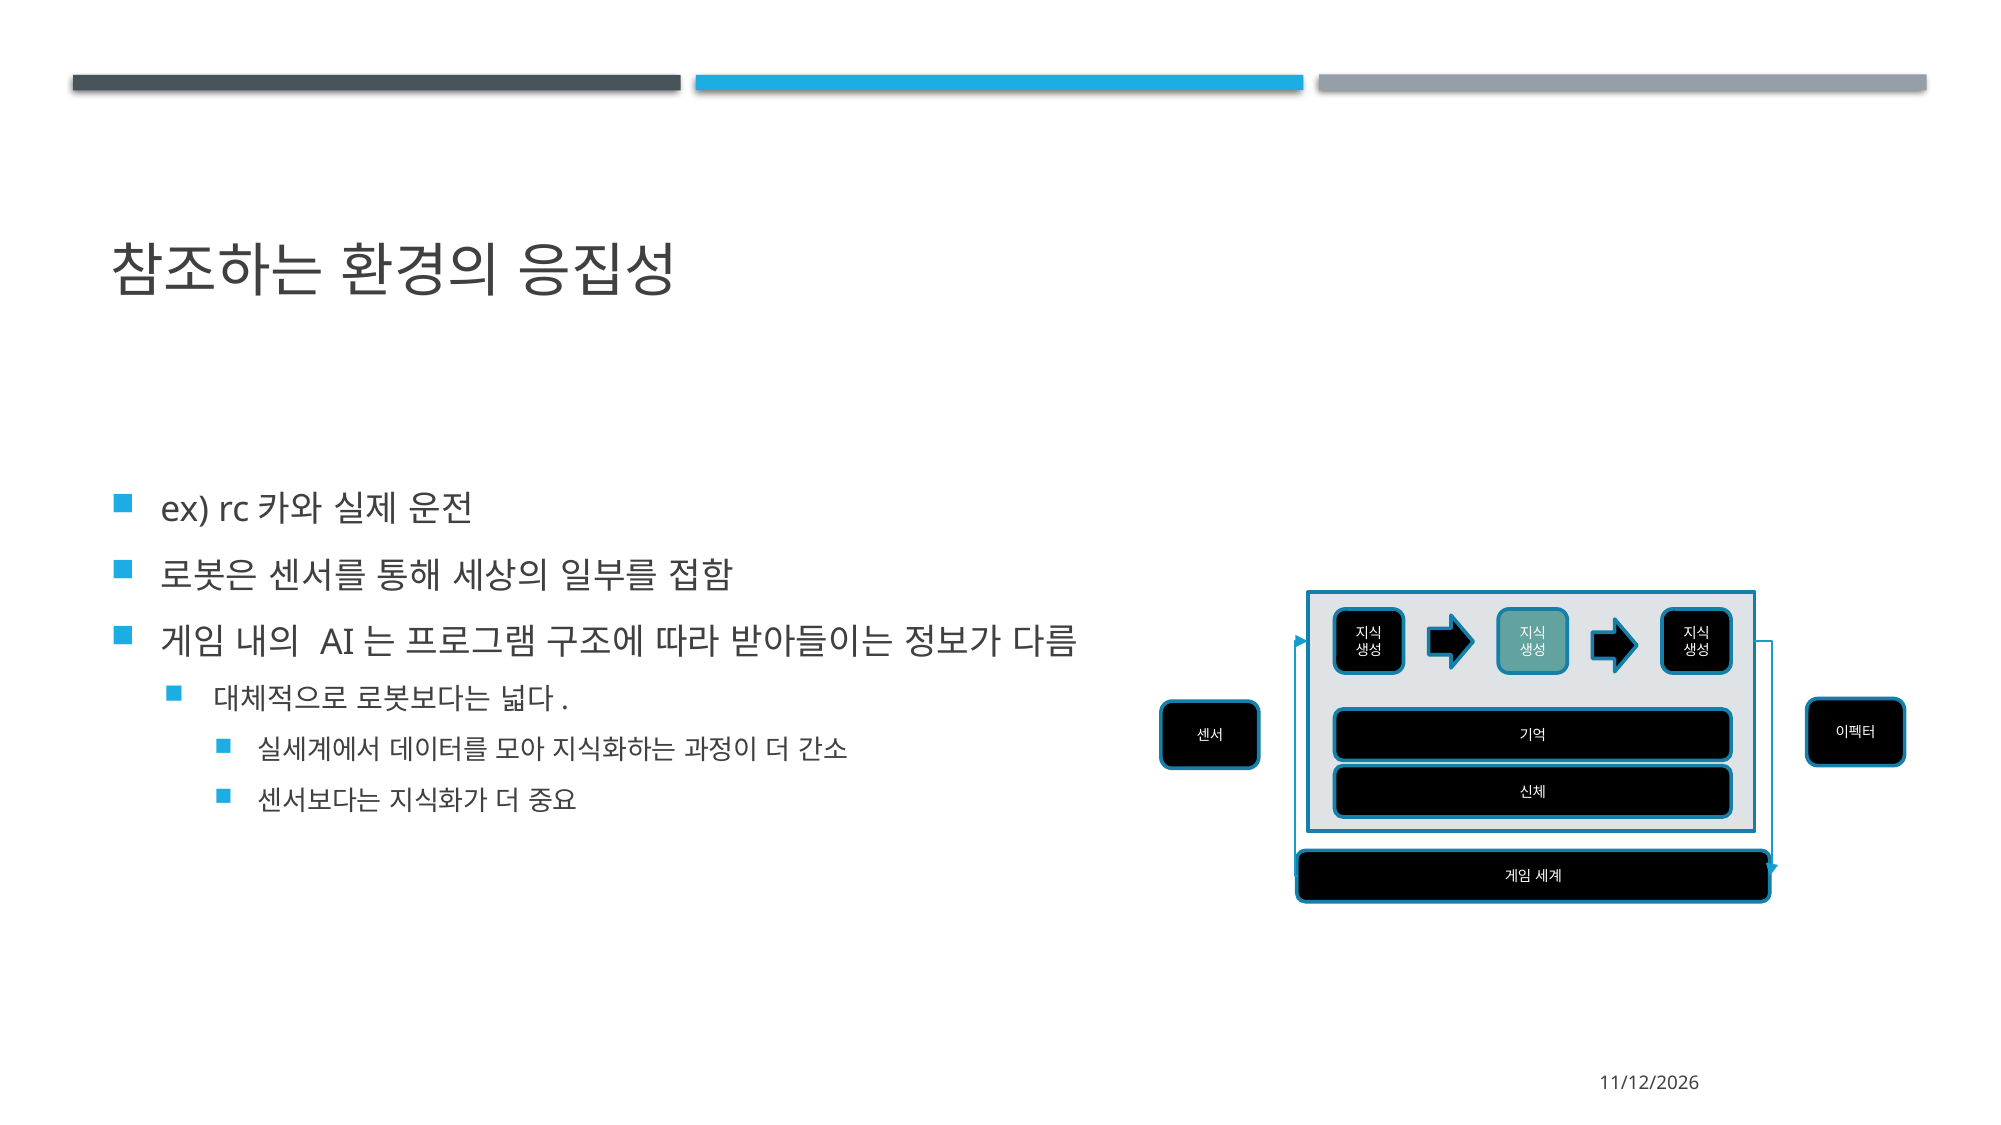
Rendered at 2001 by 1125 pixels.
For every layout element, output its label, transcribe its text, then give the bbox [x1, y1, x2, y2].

title 참조하는 환경의 응집성 [95, 115, 1905, 311]
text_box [1160, 591, 1906, 903]
list ex) rc카와 실제 운전 로봇은 센서를 통해 세상의 일부를 접함 게임 내의 AI는 프로그램 구조에 따라 받아들이는 정보가 다름 대체적으로 로봇보다는 넓다. 실세계에서 데이터를 모아 지식화하는 과정이 더 간소 센서보다는 지식화가 더 중요 [95, 383, 1905, 981]
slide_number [1247, 1053, 1715, 1114]
